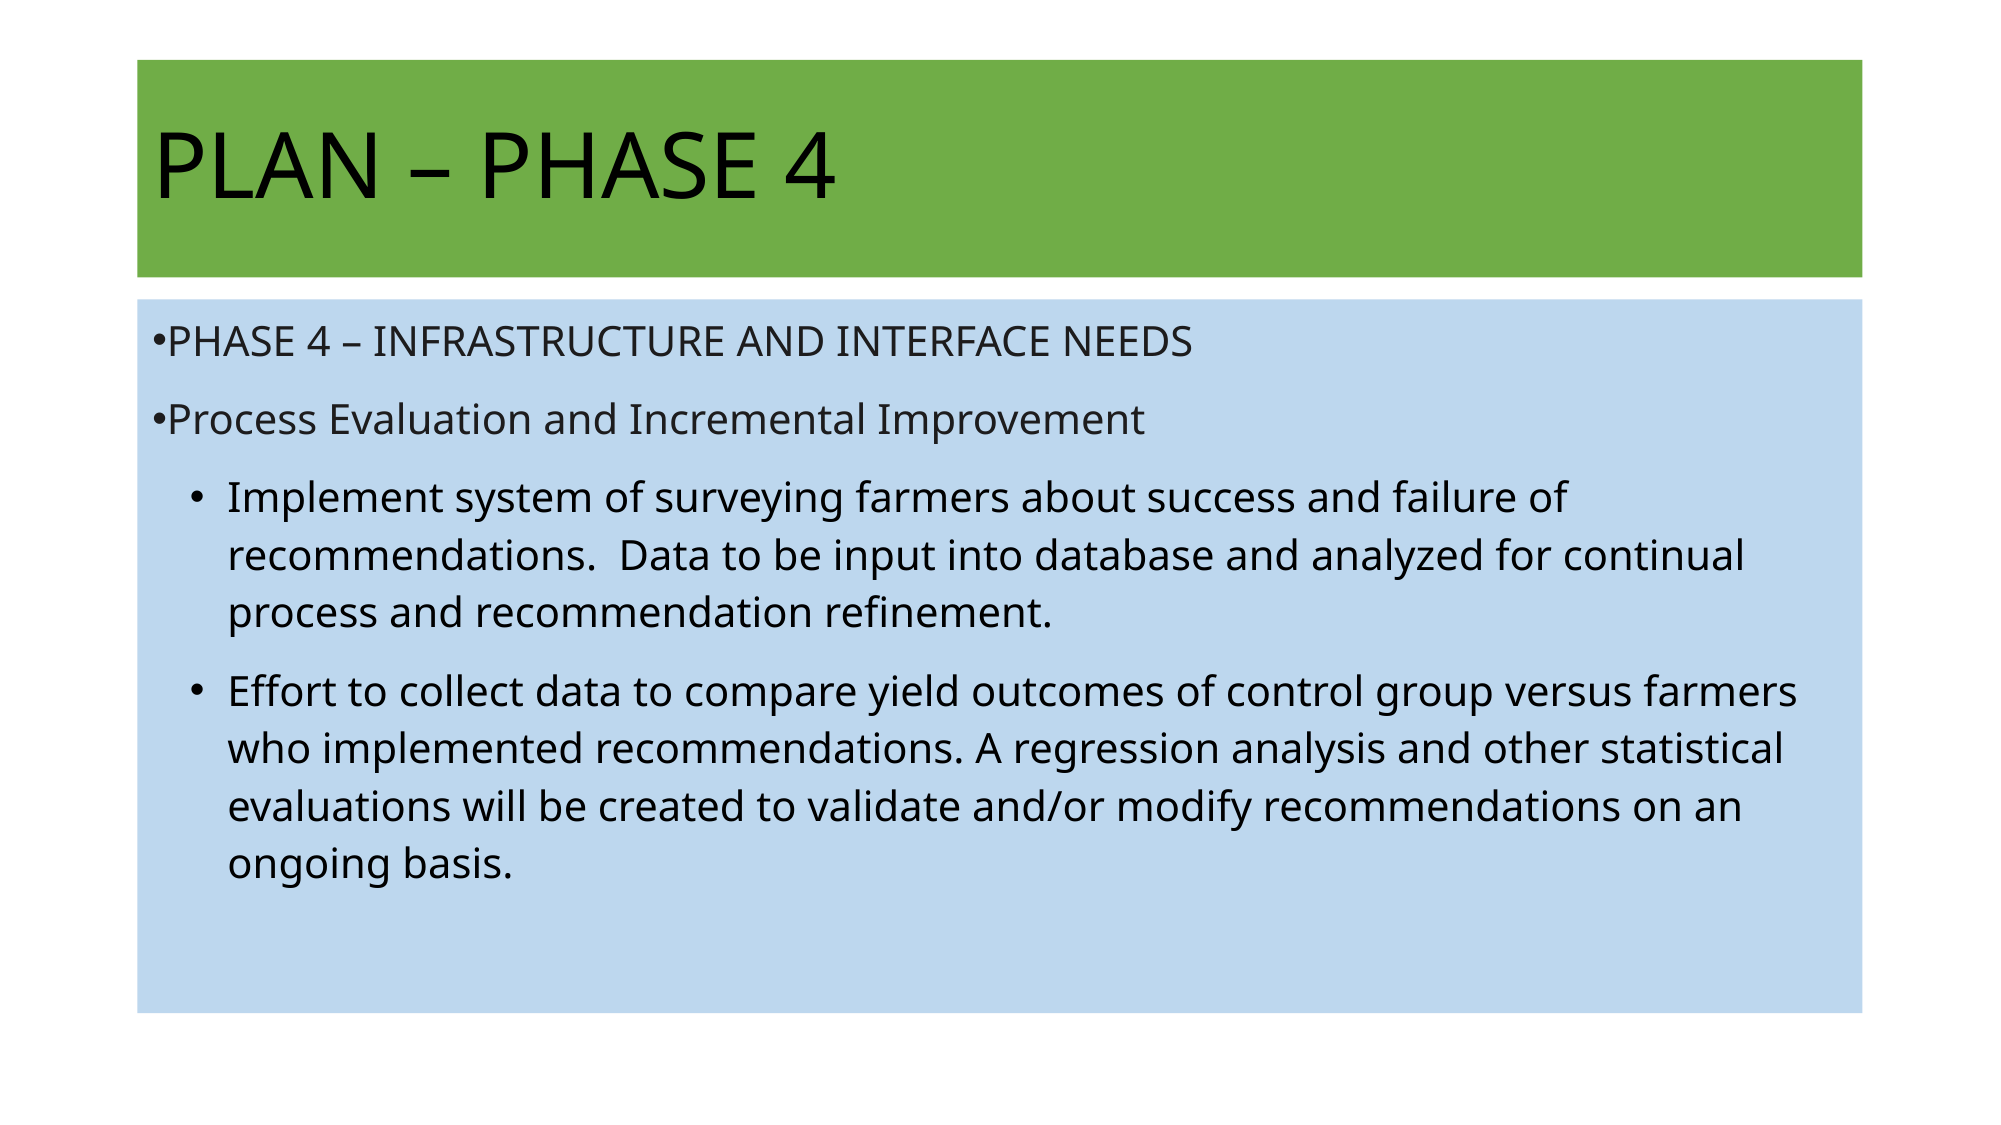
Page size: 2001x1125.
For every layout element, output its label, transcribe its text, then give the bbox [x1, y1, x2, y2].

list PHASE 4 – INFRASTRUCTURE AND INTERFACE NEEDS Process Evaluation and Incremental Improvement Implement system of surveying farmers about success and failure of recommendations. Data to be input into database and analyzed for continual process and recommendation refinement. Effort to collect data to compare yield outcomes of control group versus farmers who implemented recommendations. A regression analysis and other statistical evaluations will be created to validate and/or modify recommendations on an ongoing basis. [137, 299, 1863, 1014]
title PLAN – PHASE 4 [137, 59, 1863, 278]
